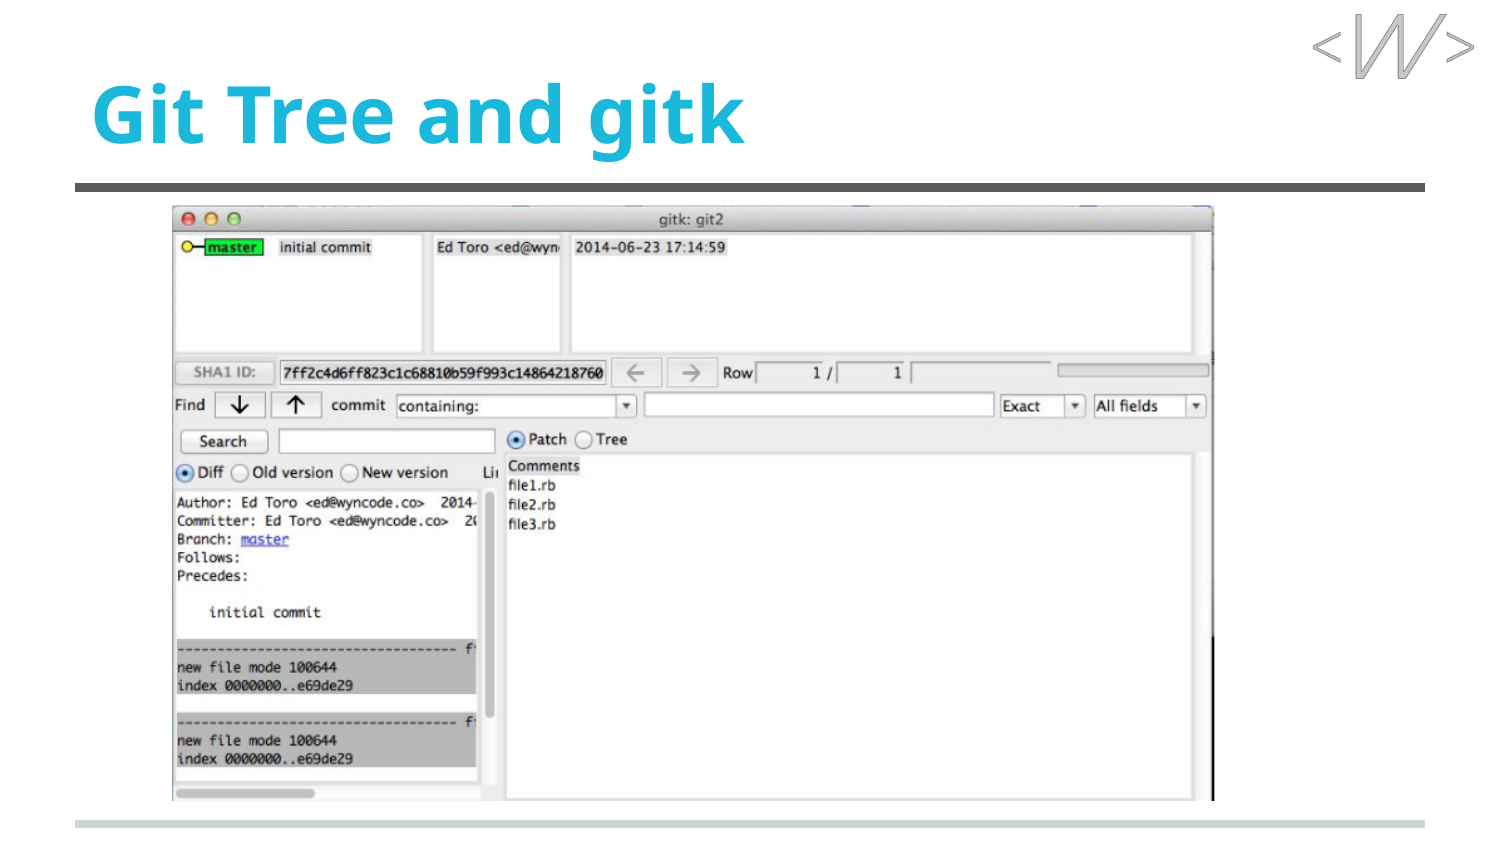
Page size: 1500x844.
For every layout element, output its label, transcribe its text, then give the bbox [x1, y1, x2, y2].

picture [1313, 14, 1474, 79]
title Git Tree and gitk [75, 33, 1314, 175]
picture [171, 203, 1217, 802]
